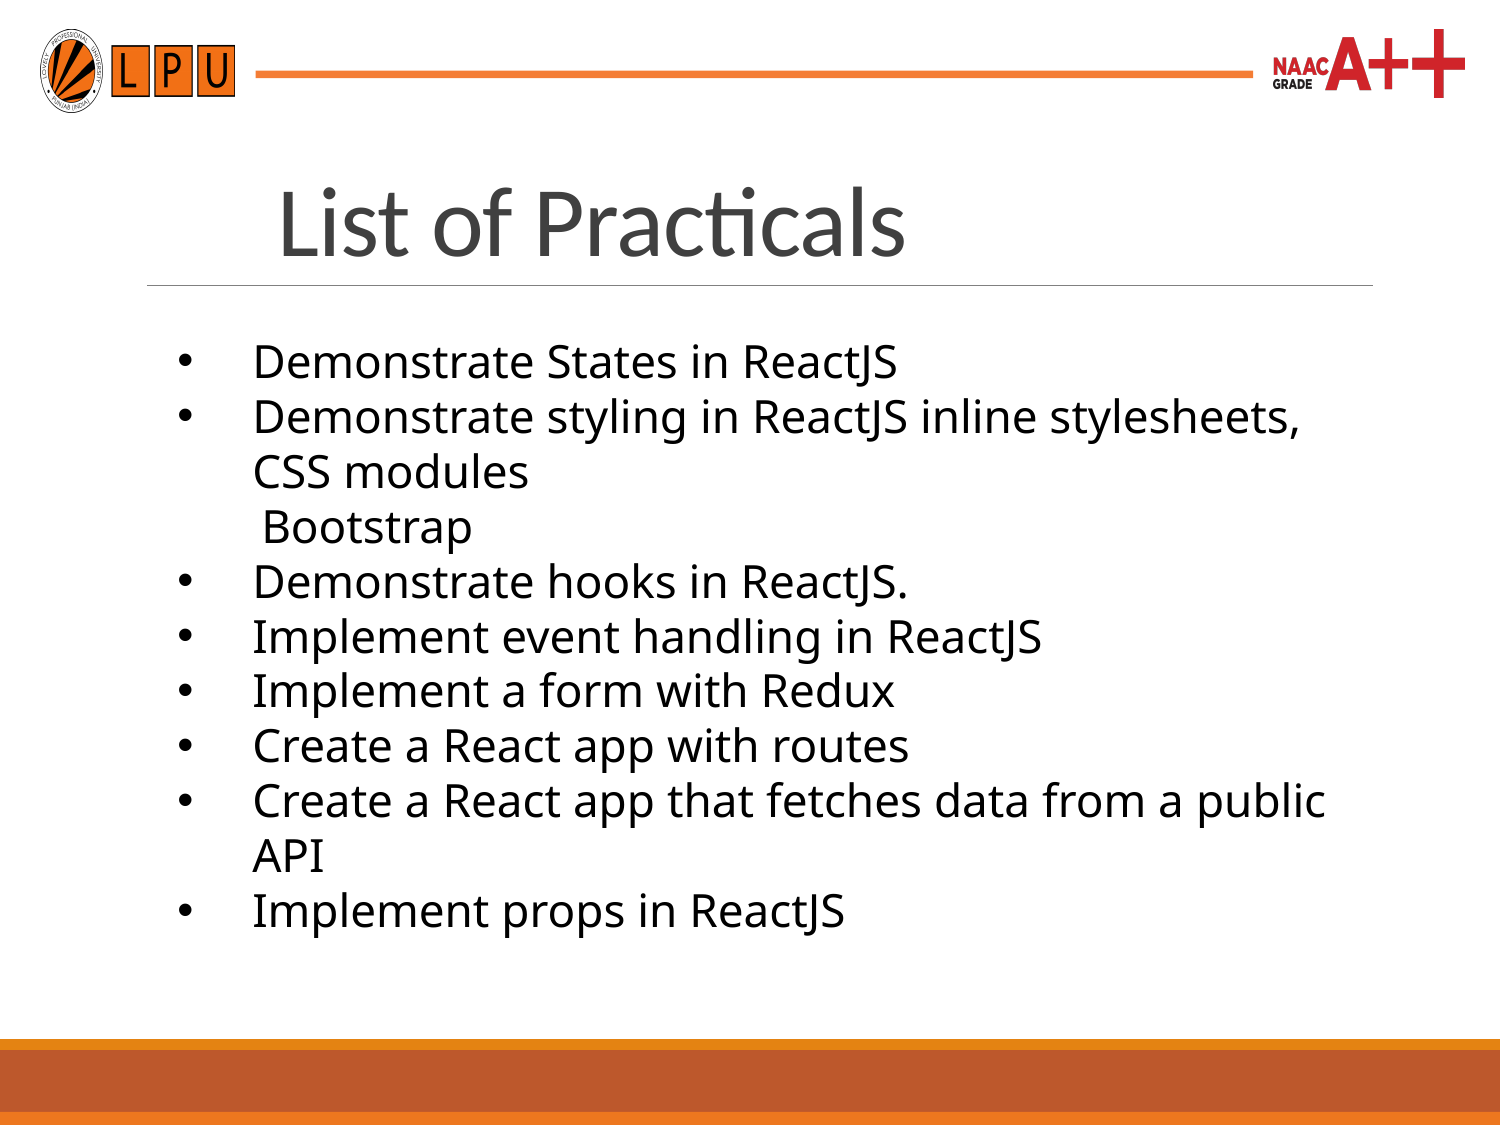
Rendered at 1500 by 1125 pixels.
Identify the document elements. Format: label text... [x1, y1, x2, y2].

picture [1273, 29, 1465, 47]
title List of Practicals [262, 47, 1500, 285]
text_box Demonstrate States in ReactJS Demonstrate styling in ReactJS inline stylesheets, CSS modules Bootstrap Demonstrate hooks in ReactJS. Implement event handling in ReactJS Implement a form with Redux Create a React app with routes Create a React app that fetches data from a public API Implement props in ReactJS [162, 324, 1373, 1000]
picture [40, 29, 235, 113]
